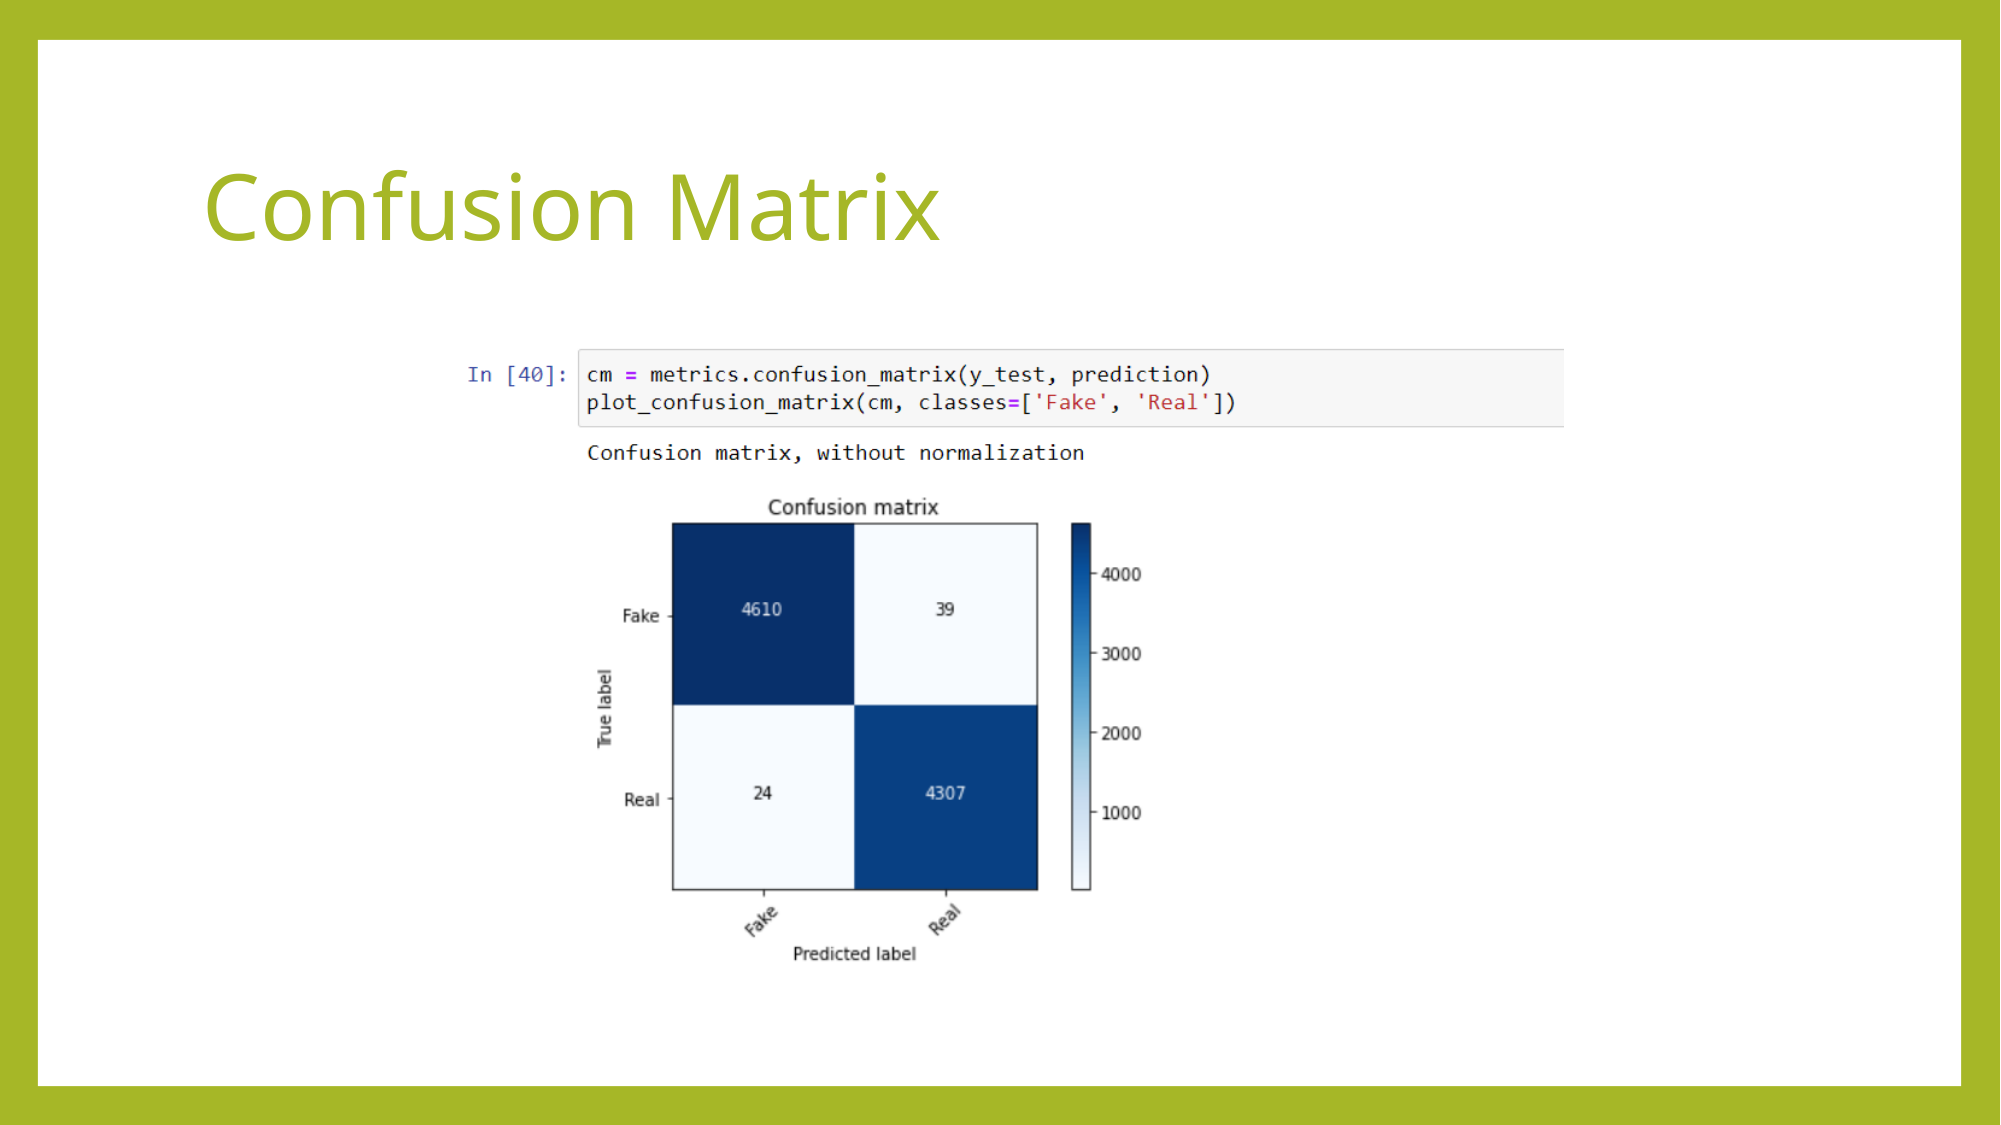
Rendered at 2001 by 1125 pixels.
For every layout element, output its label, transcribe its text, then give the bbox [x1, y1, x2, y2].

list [430, 337, 1564, 1001]
title Confusion Matrix [187, 99, 1808, 323]
